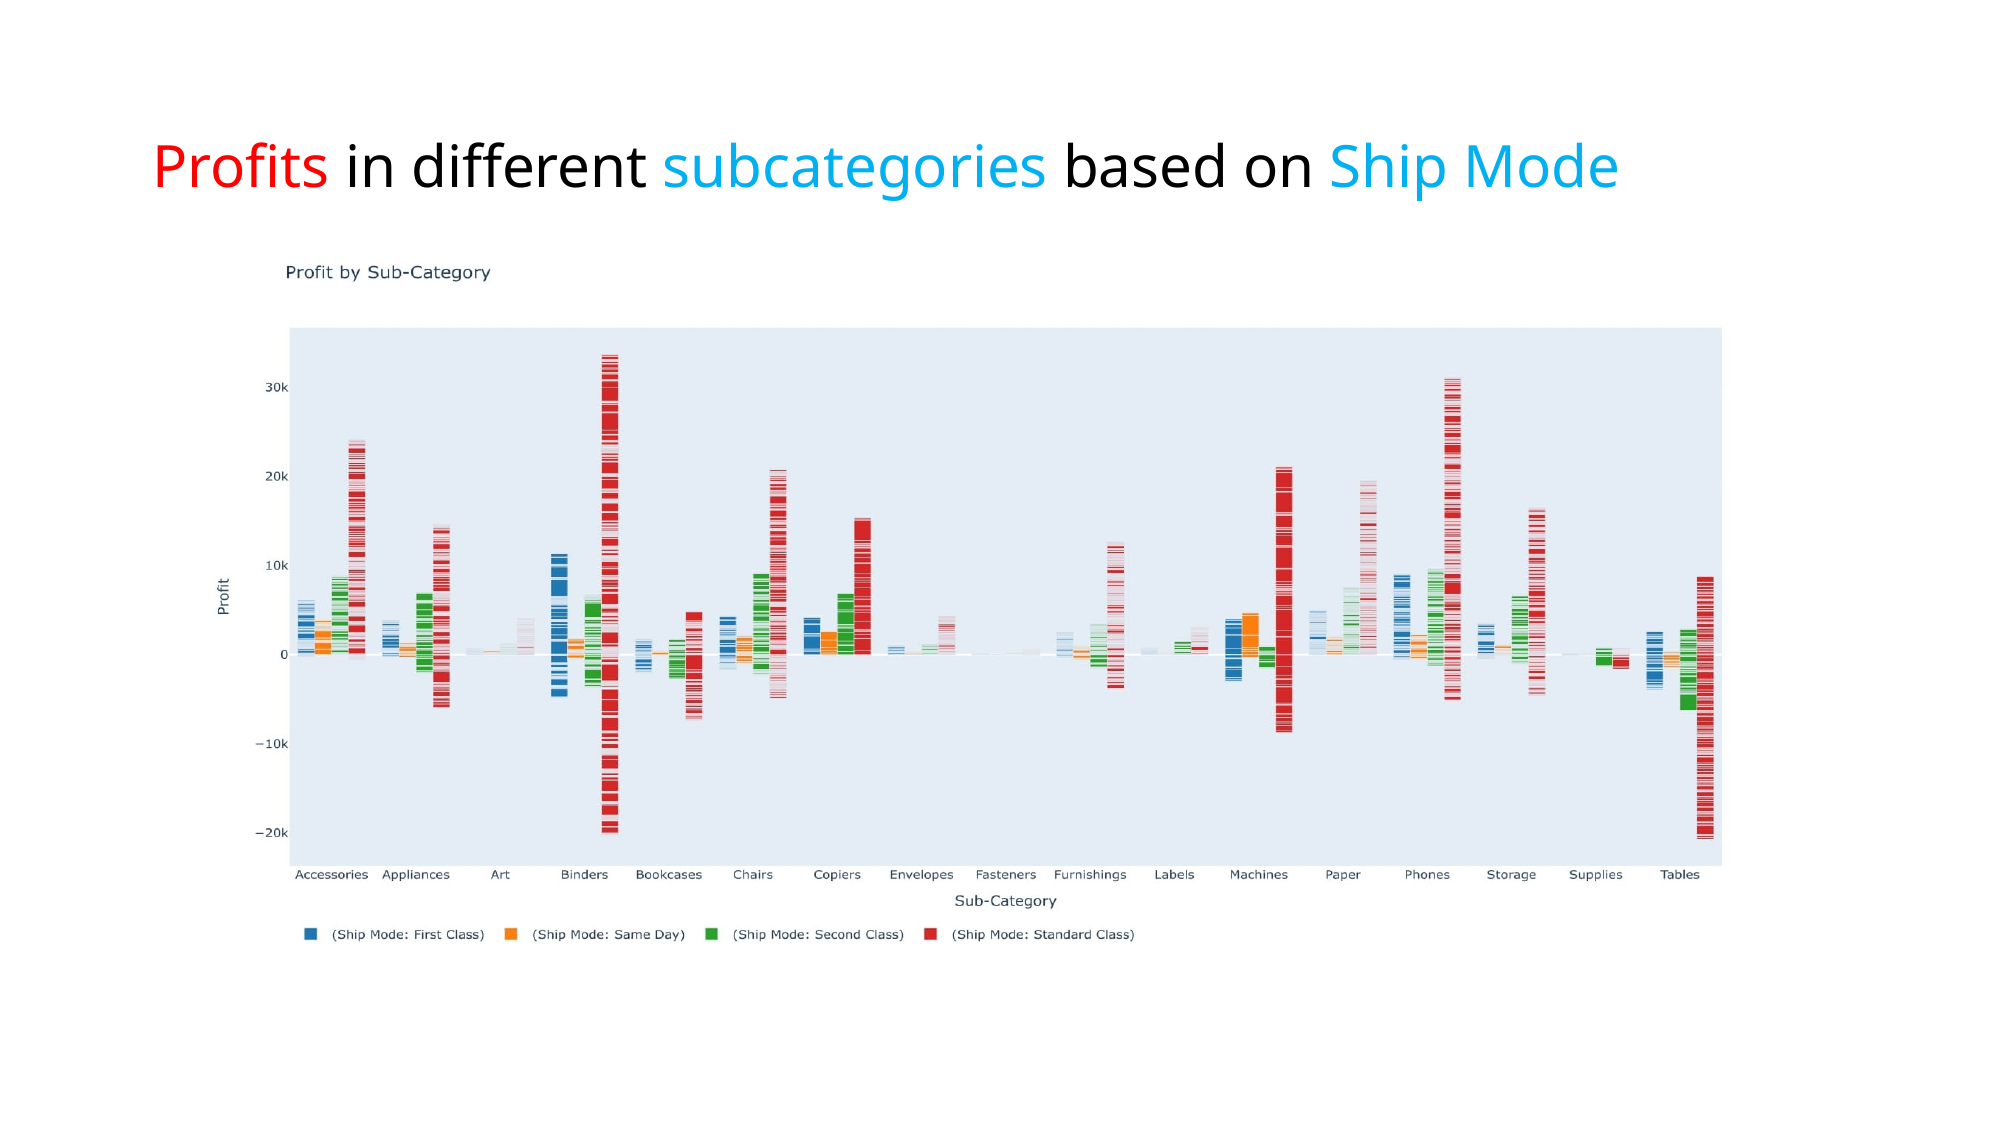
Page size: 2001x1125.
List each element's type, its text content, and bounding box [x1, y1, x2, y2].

title Profits in different subcategories based on Ship Mode [137, 59, 1863, 256]
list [137, 256, 1863, 1014]
